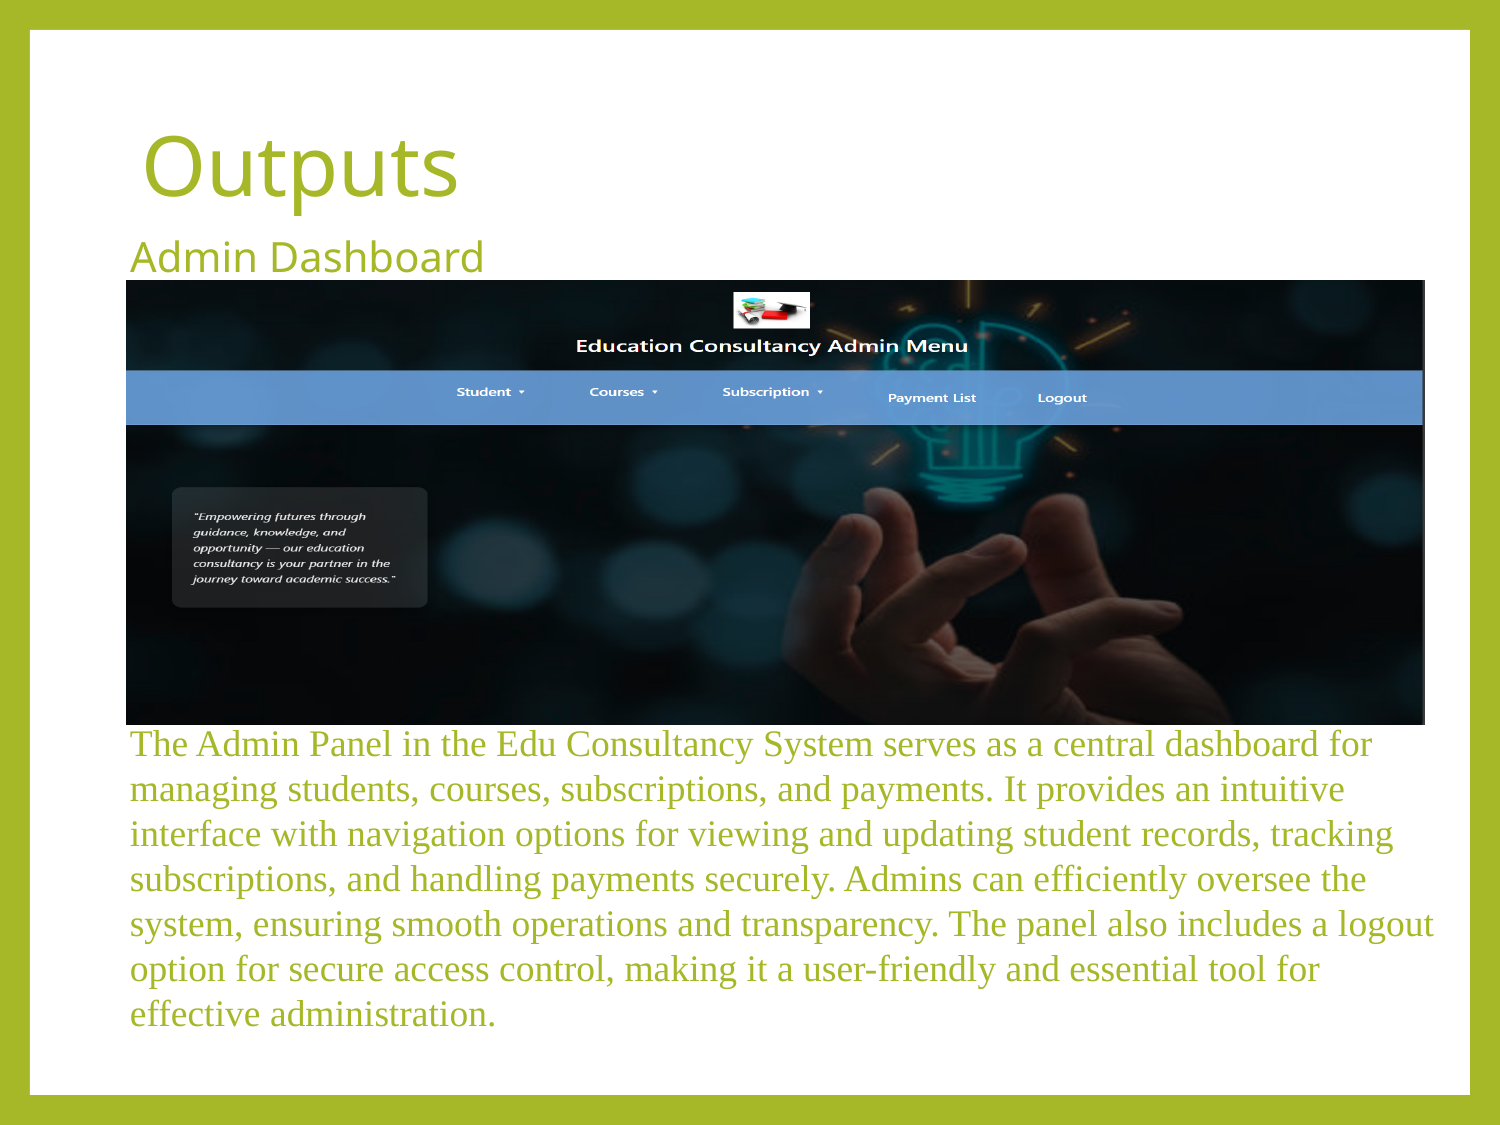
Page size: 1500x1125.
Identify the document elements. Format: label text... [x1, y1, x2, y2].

title Outputs [126, 58, 1342, 278]
picture [125, 280, 1425, 725]
list Admin Dashboard [109, 229, 1325, 302]
text_box The Admin Panel in the Edu Consultancy System serves as a central dashboard for managing students, courses, subscriptions, and payments. It provides an intuitive interface with navigation options for viewing and updating student records, tracking subscriptions, and handling payments securely. Admins can efficiently oversee the system, ensuring smooth operations and transparency. The panel also includes a logout option for secure access control, making it a user-friendly and essential tool for effective administration. [109, 711, 1460, 1041]
